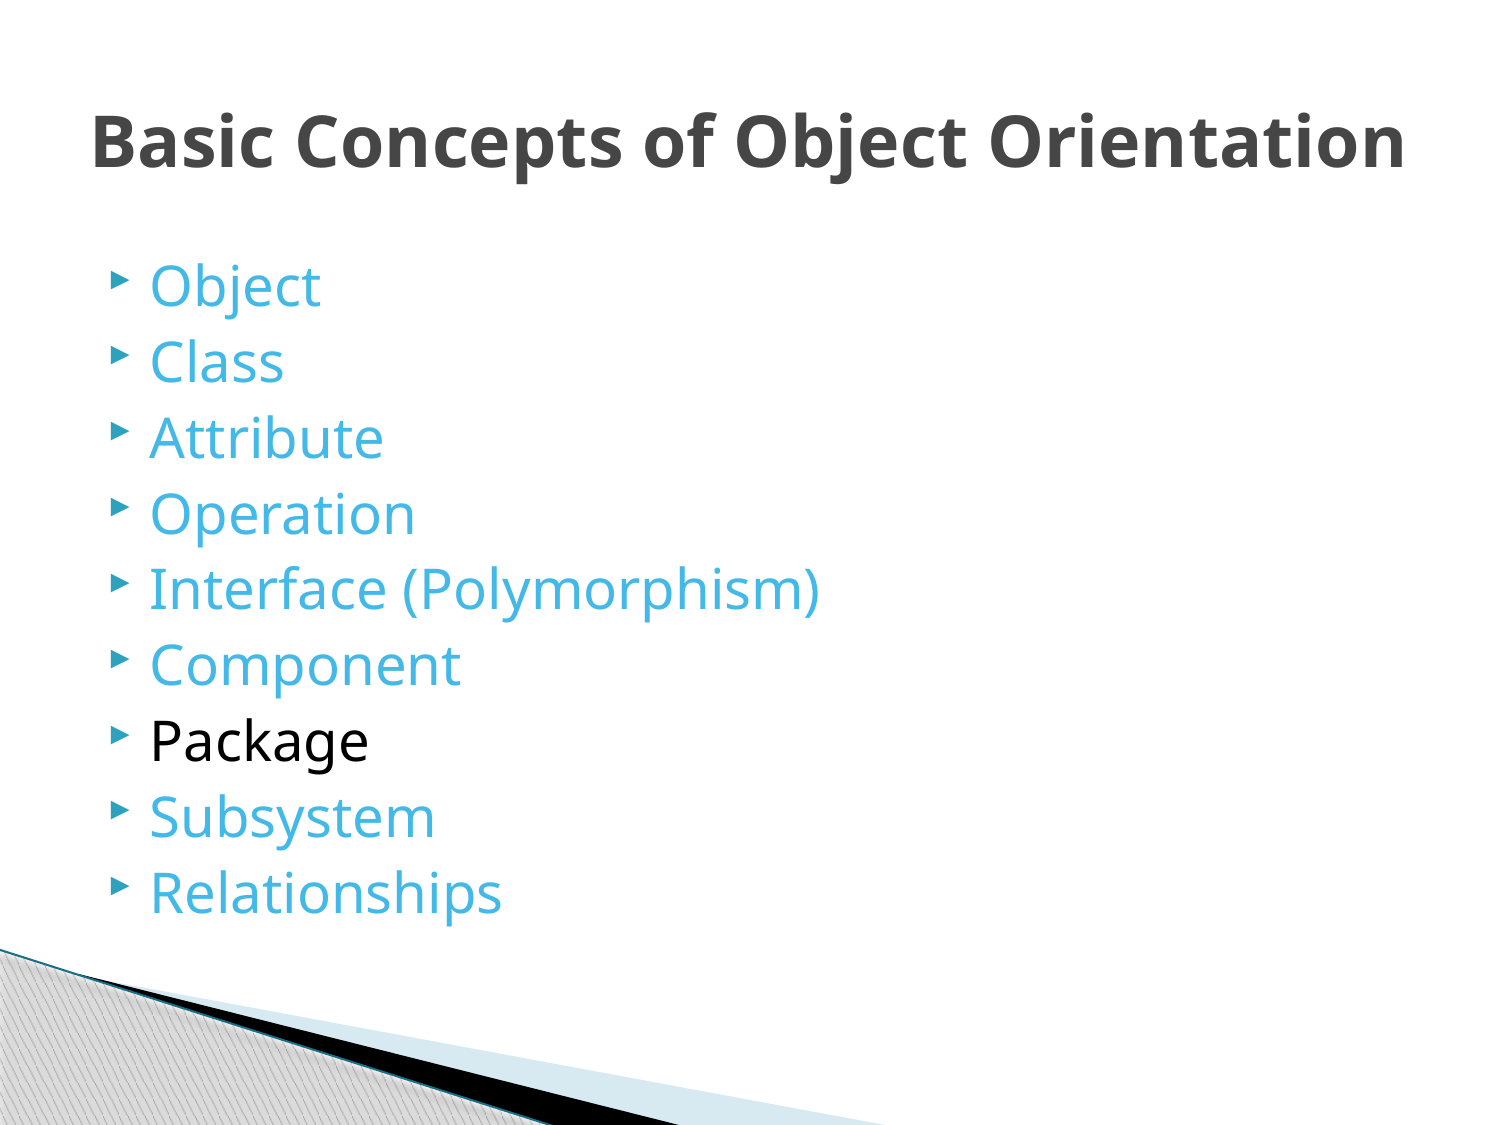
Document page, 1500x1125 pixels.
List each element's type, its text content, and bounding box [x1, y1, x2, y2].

list Object Class Attribute Operation Interface (Polymorphism) Component Package Subsystem Relationships [75, 243, 1425, 986]
title Basic Concepts of Object Orientation [75, 45, 1425, 233]
